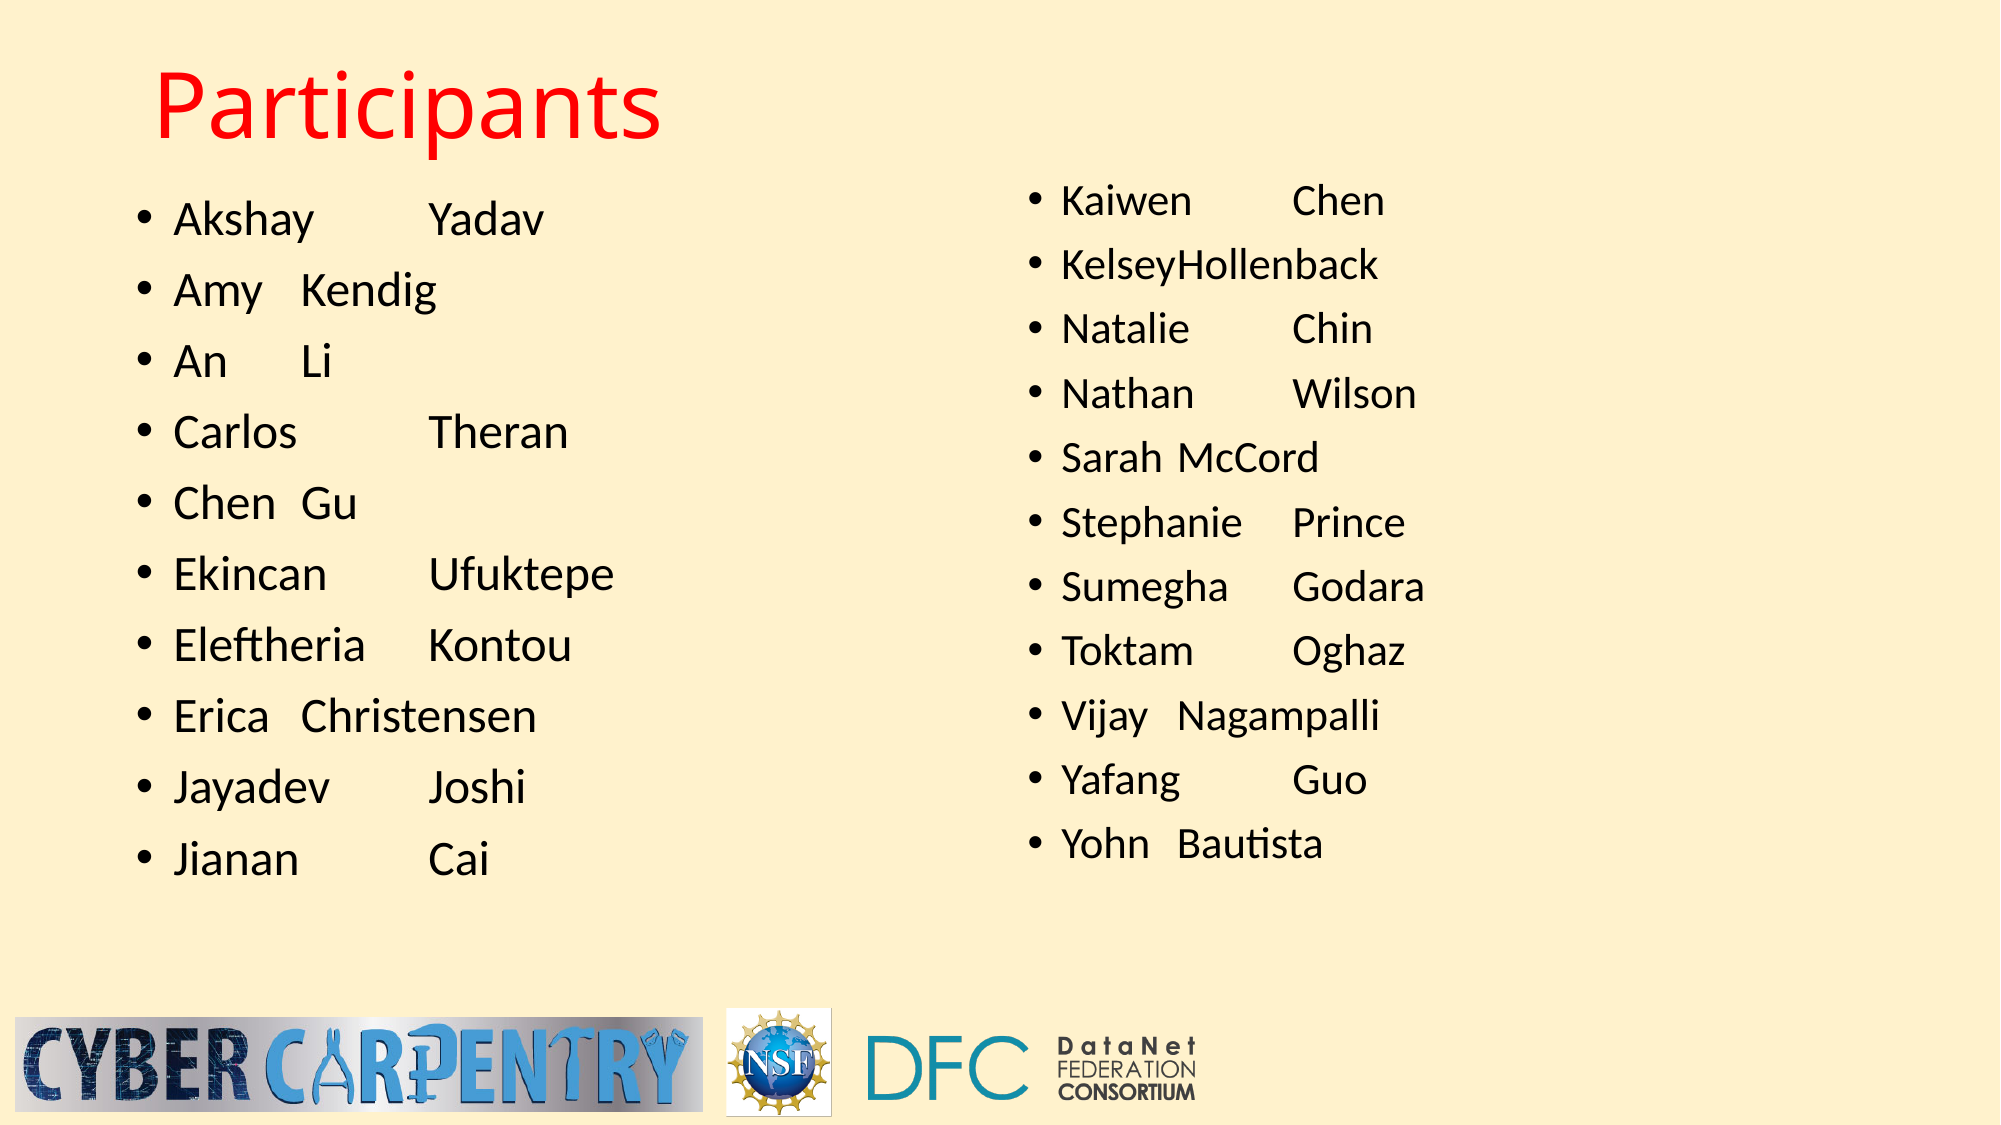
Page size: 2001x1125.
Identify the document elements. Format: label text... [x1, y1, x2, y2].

list Akshay Yadav Amy Kendig An Li Carlos Theran Chen Gu Ekincan Ufuktepe Eleftheria Kontou Erica Christensen Jayadev Joshi Jianan Cai [120, 184, 971, 898]
title Participants [137, 0, 1863, 218]
list Kaiwen Chen Kelsey Hollenback Natalie Chin Nathan Wilson Sarah McCord Stephanie Prince Sumegha Godara Toktam Oghaz Vijay Nagampalli Yafang Guo Yohn Bautista [1012, 169, 1863, 883]
picture [15, 1017, 703, 1112]
picture [868, 1026, 1202, 1108]
